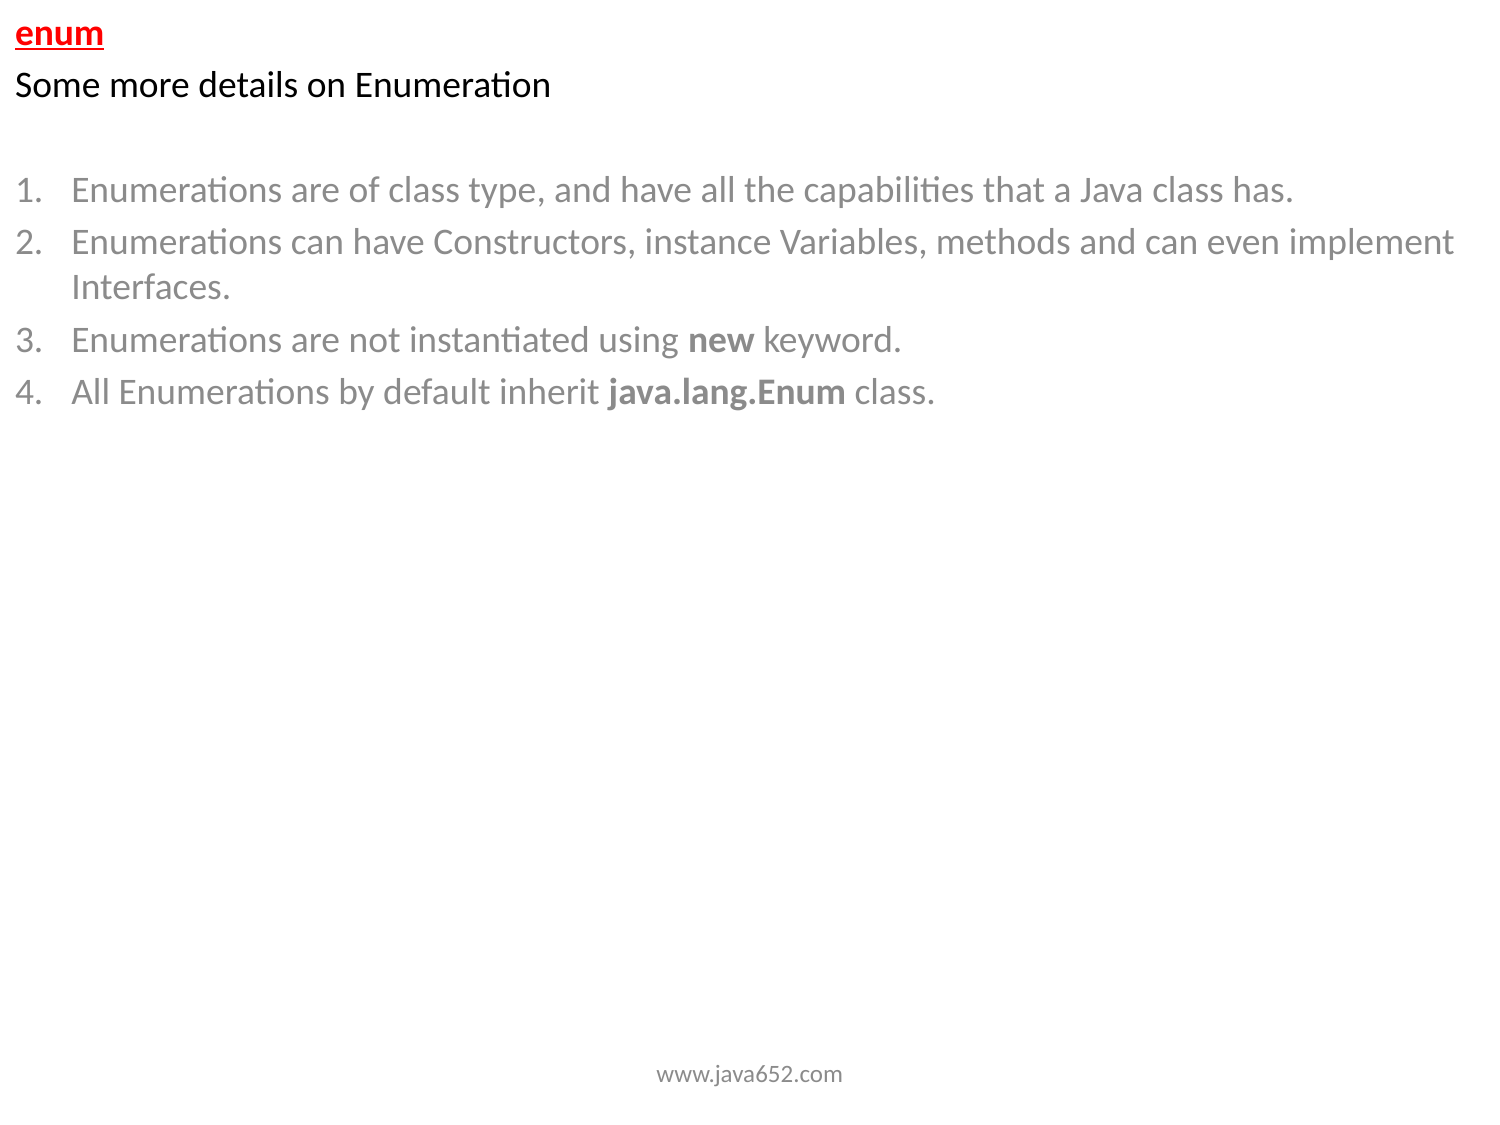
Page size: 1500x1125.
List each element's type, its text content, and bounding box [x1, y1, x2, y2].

subtitle enum Some more details on Enumeration Enumerations are of class type, and have all the capabilities that a Java class has. Enumerations can have Constructors, instance Variables, methods and can even implement Interfaces. Enumerations are not instantiated using new keyword. All Enumerations by default inherit java.lang.Enum class. [0, 0, 1500, 1125]
footer www.java652.com [512, 1042, 988, 1103]
